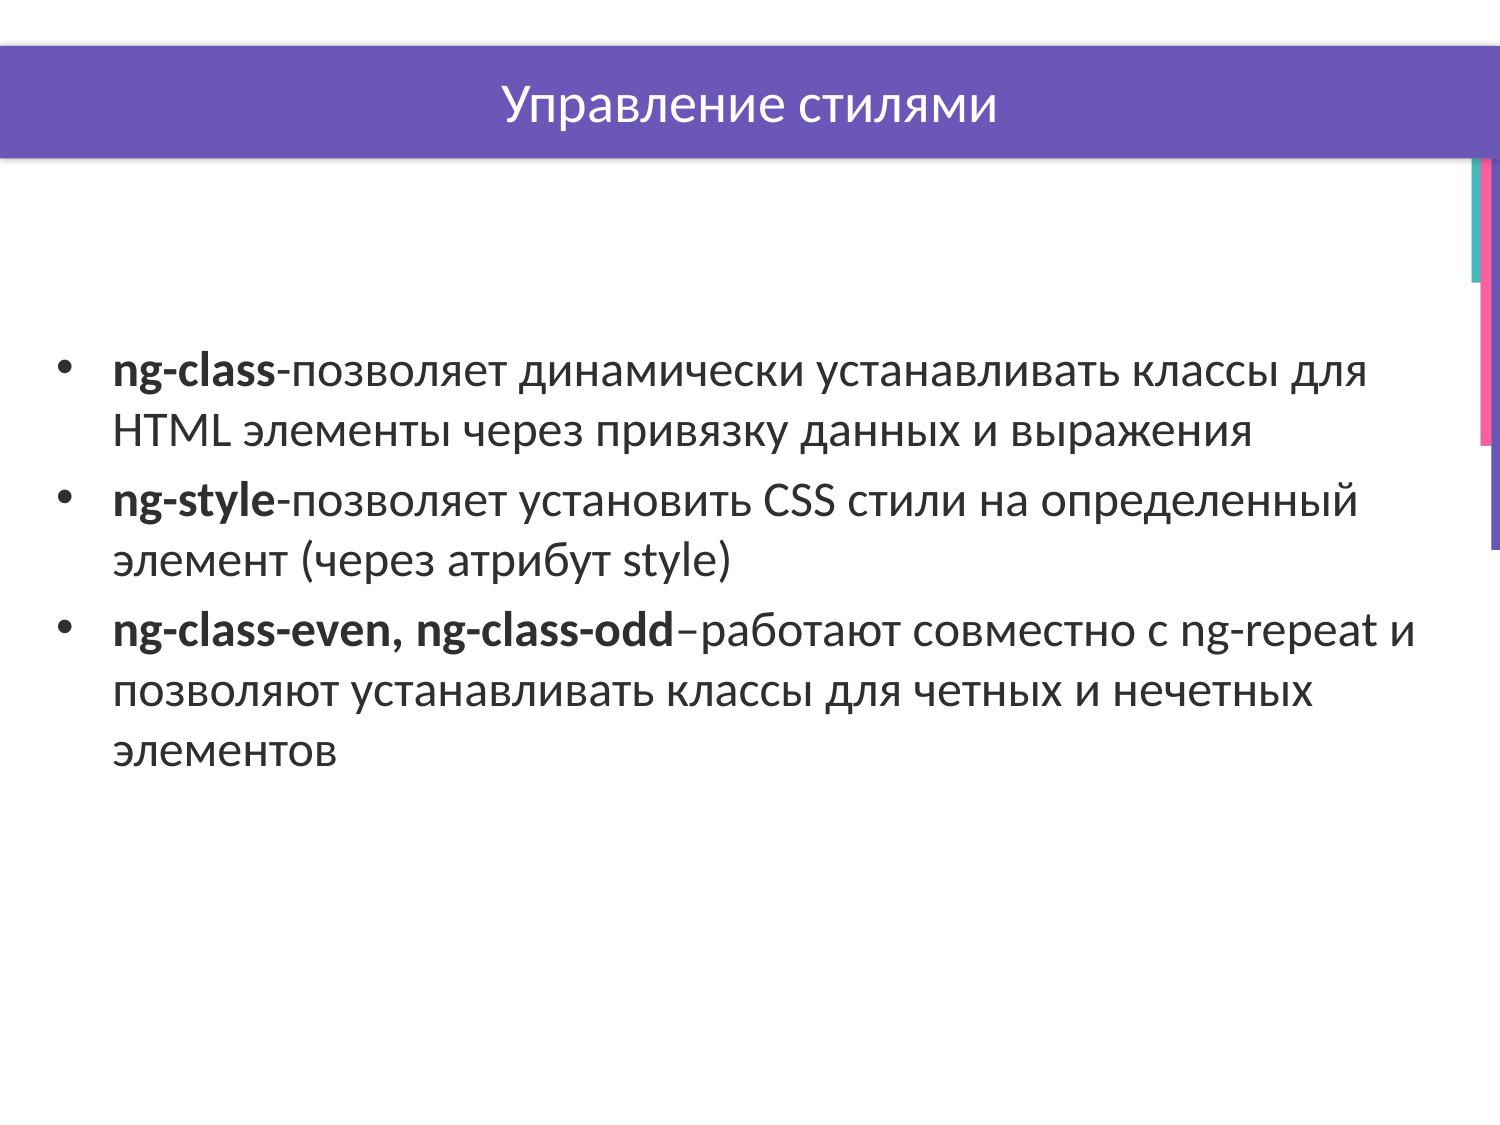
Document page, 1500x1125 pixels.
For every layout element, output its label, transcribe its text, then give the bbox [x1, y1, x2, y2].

title Управление стилями [75, 45, 1425, 154]
list ng-class-позволяет динамически устанавливать классы для HTML элементы через привязку данных и выражения ng-style-позволяет установить CSS стили на определенный элемент (через атрибут style) ng-class-even, ng-class-odd–работают совместно с ng-repeat и позволяют устанавливать классы для четных и нечетных элементов [41, 329, 1500, 813]
picture [1472, 159, 1500, 329]
